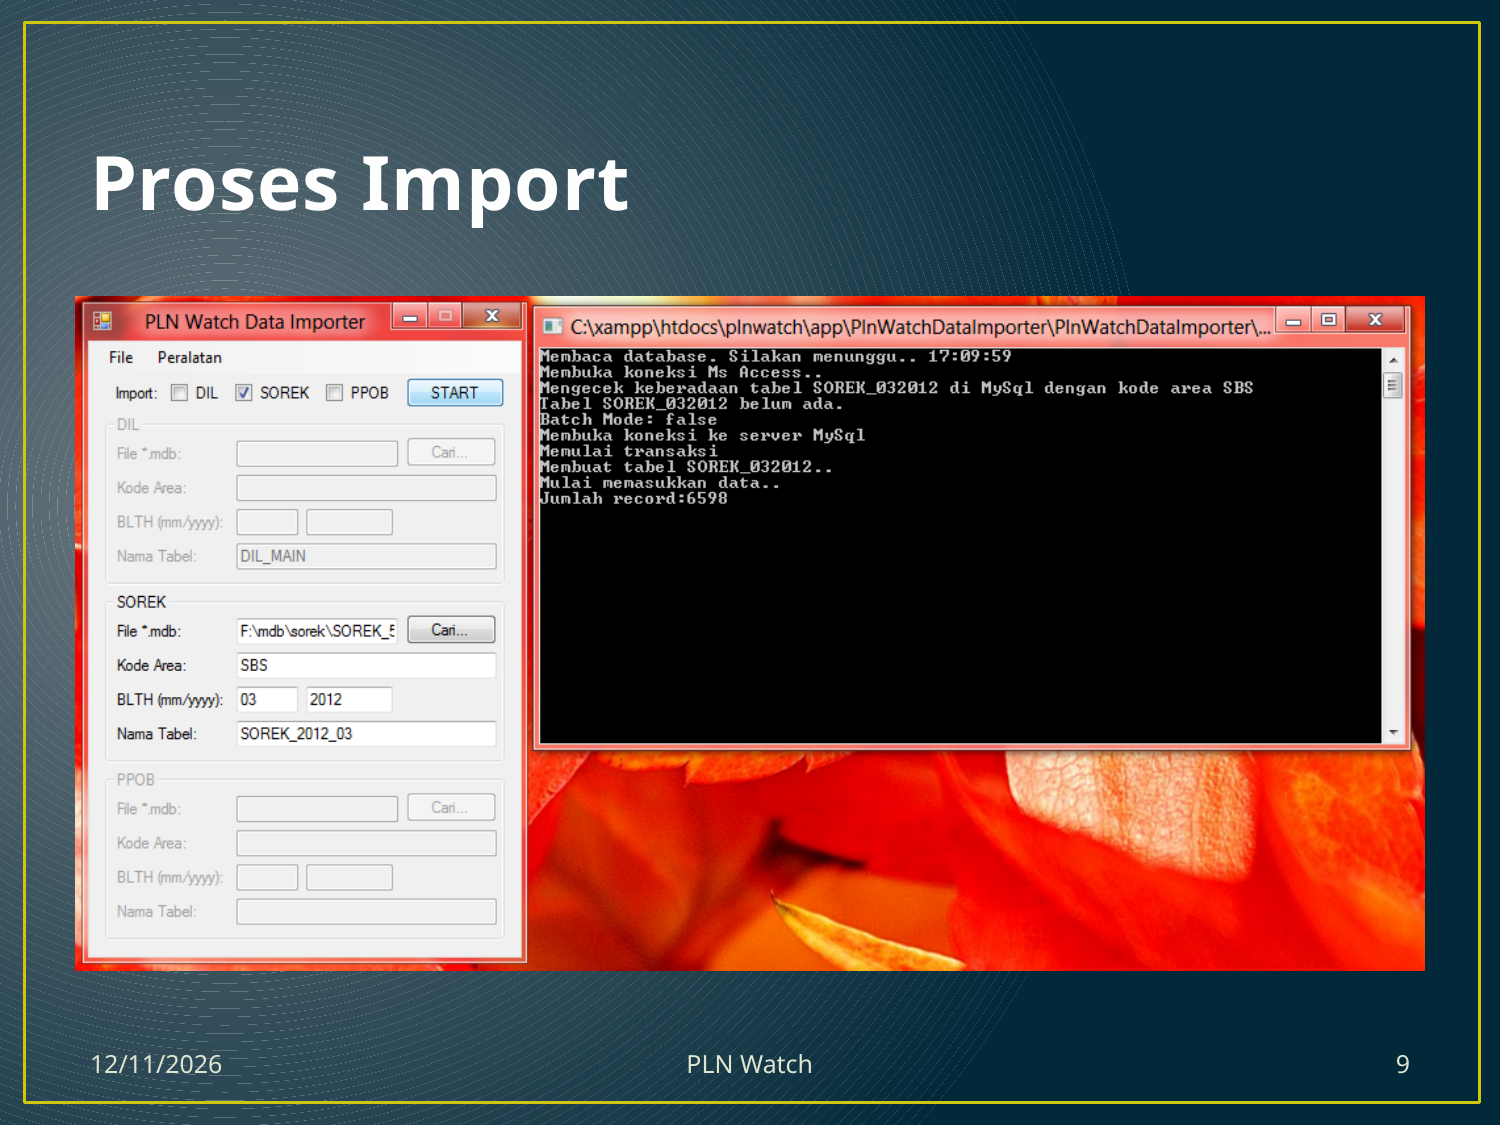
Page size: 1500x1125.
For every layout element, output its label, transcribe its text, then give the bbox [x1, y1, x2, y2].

picture [1095, 290, 1103, 296]
title Proses Import [75, 45, 1425, 233]
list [74, 296, 1426, 972]
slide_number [75, 1035, 425, 1096]
slide_number 9 [1074, 1035, 1425, 1096]
footer PLN Watch [464, 1035, 1036, 1096]
picture [983, 976, 996, 985]
